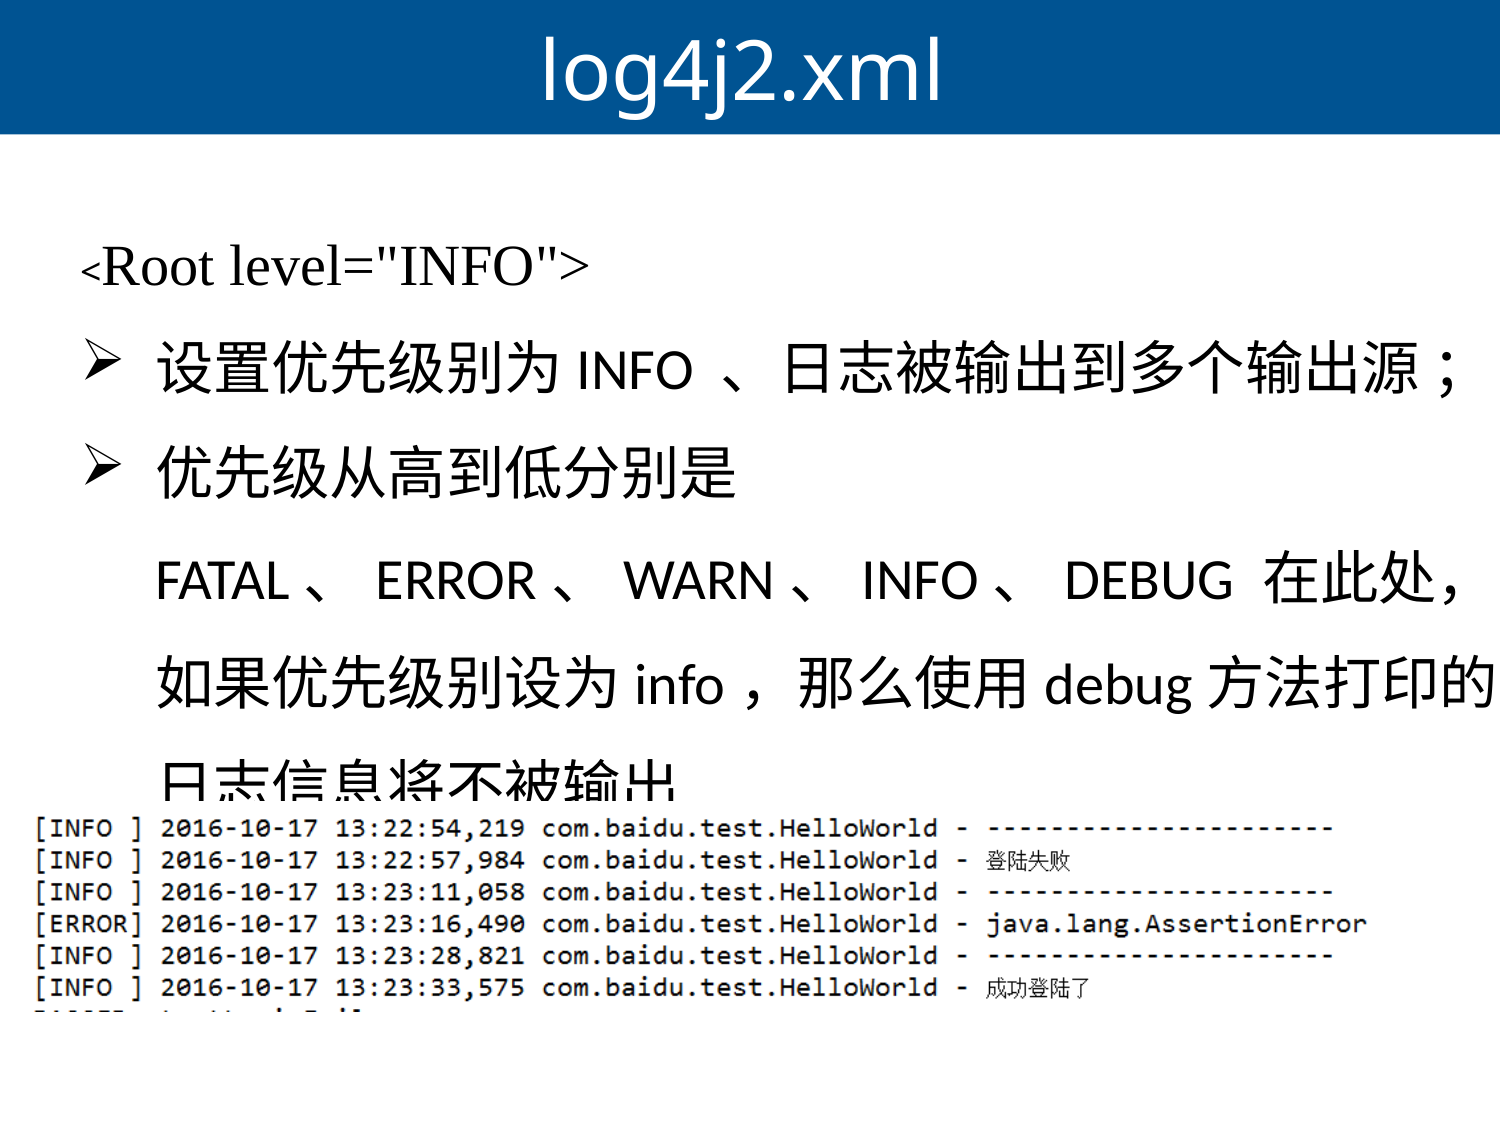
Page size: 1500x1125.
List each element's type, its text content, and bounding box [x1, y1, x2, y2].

picture [29, 801, 1369, 1012]
title log4j2.xml [2, 0, 1483, 135]
list <Root level="INFO"> 设置优先级别为INFO 、日志被输出到多个输出源 ； 优先级从高到低分别是FATAL、ERROR、WARN、INFO、DEBUG 在此处，如果优先级别设为info，那么使用debug方法打印的日志信息将不被输出 [64, 184, 1500, 927]
